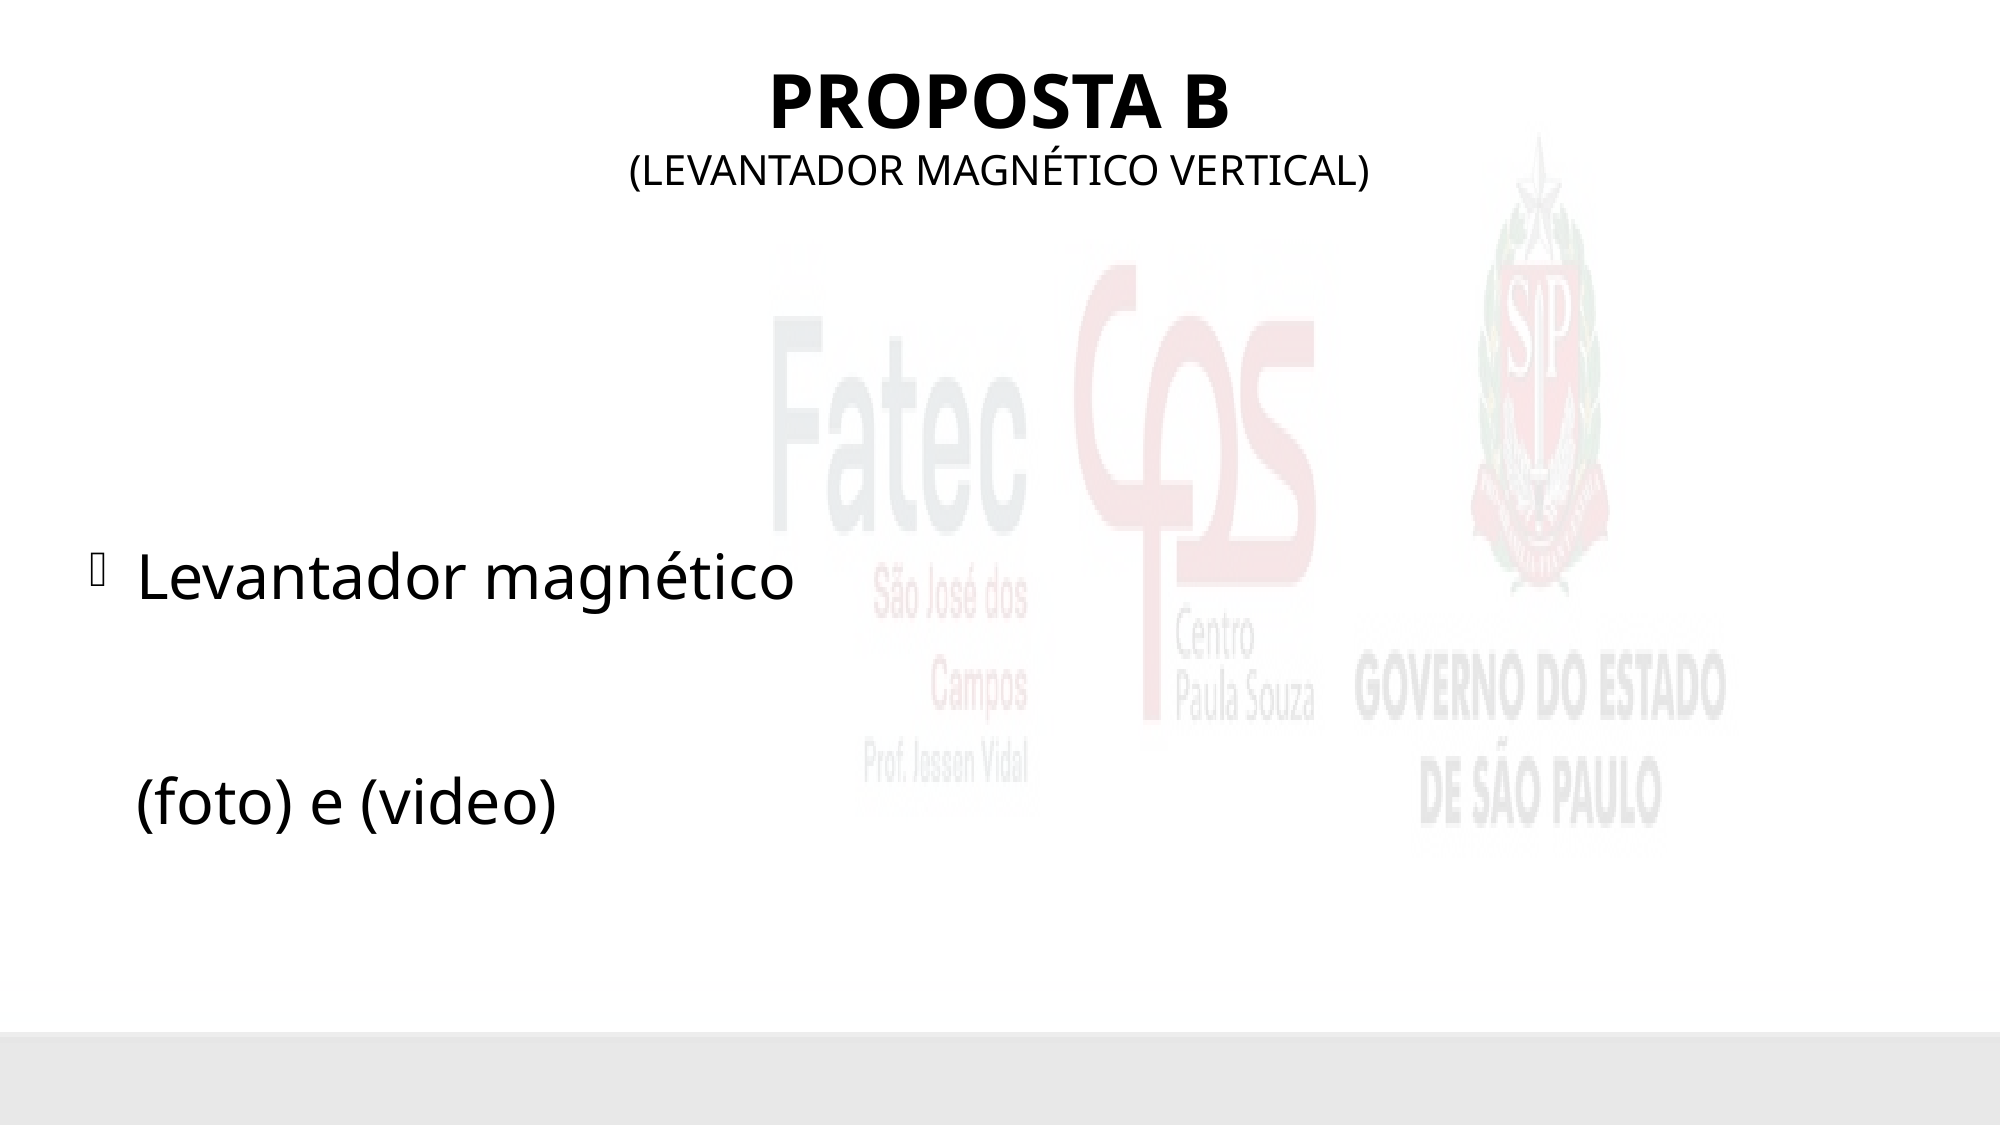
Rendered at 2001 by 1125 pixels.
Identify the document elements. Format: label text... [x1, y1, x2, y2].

list Levantador magnético (foto) e (video) [74, 247, 1926, 1089]
title Proposta b (levantador magnético vertical) [300, 0, 1700, 247]
